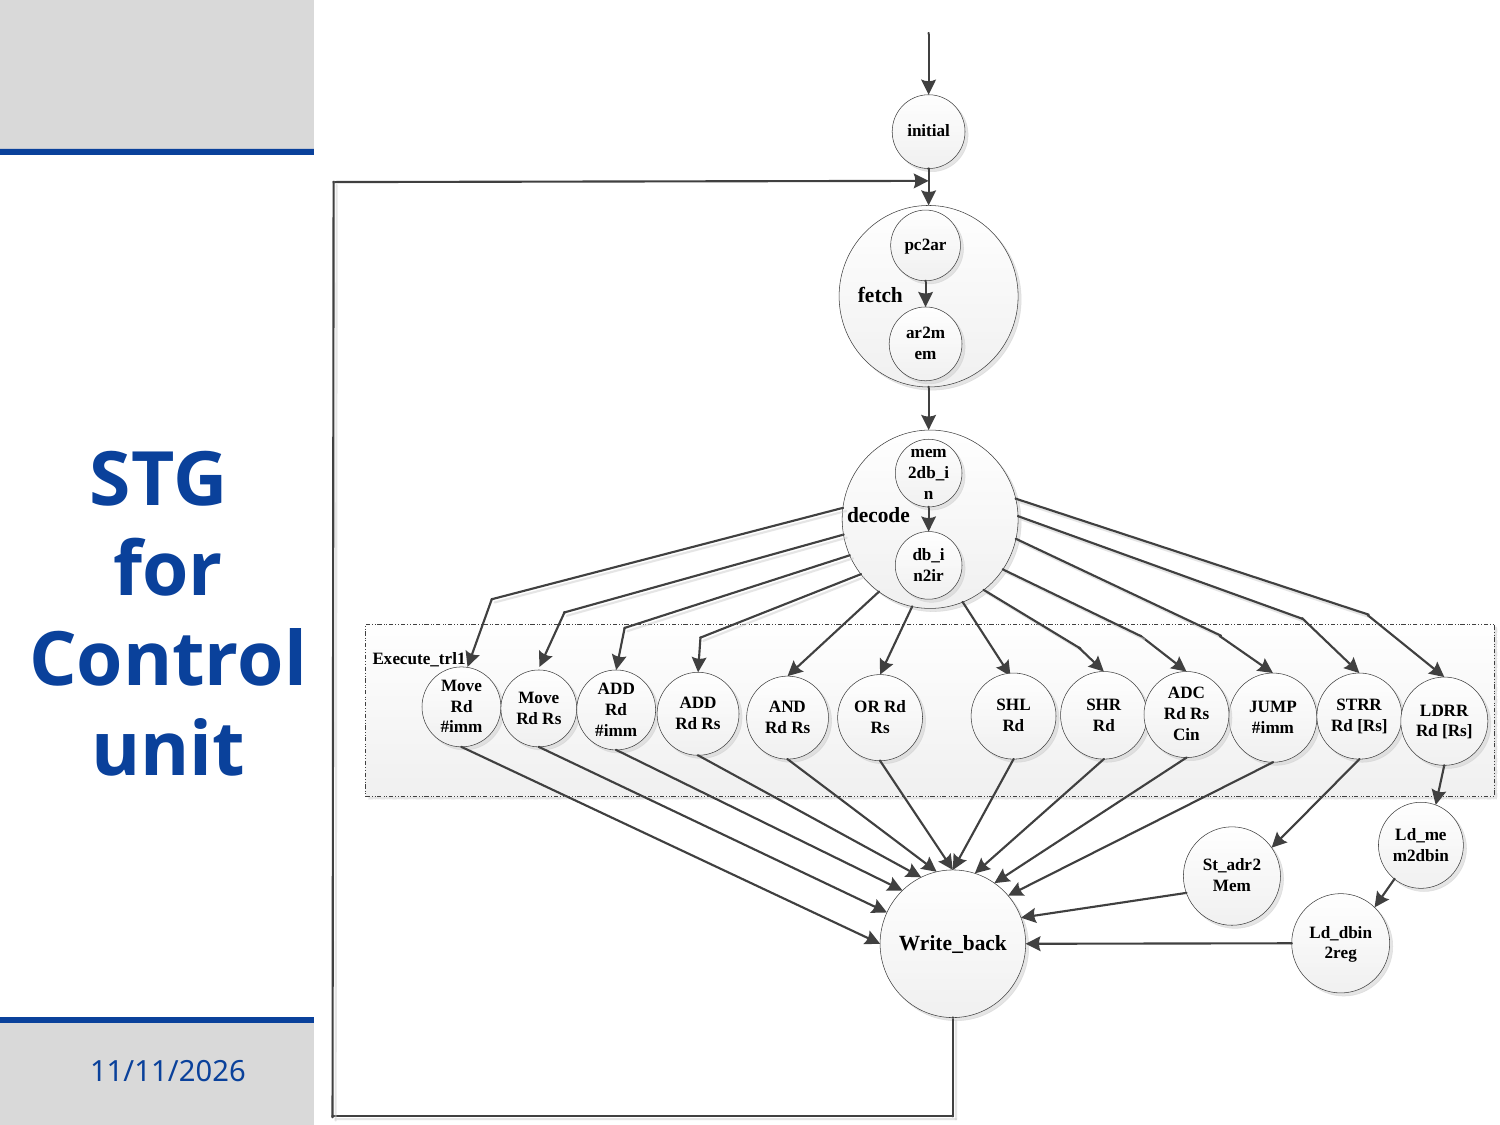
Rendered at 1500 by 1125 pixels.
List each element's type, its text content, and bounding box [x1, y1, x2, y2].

title STG for Control unit [0, 429, 310, 792]
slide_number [75, 1042, 310, 1103]
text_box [314, 0, 1500, 1125]
